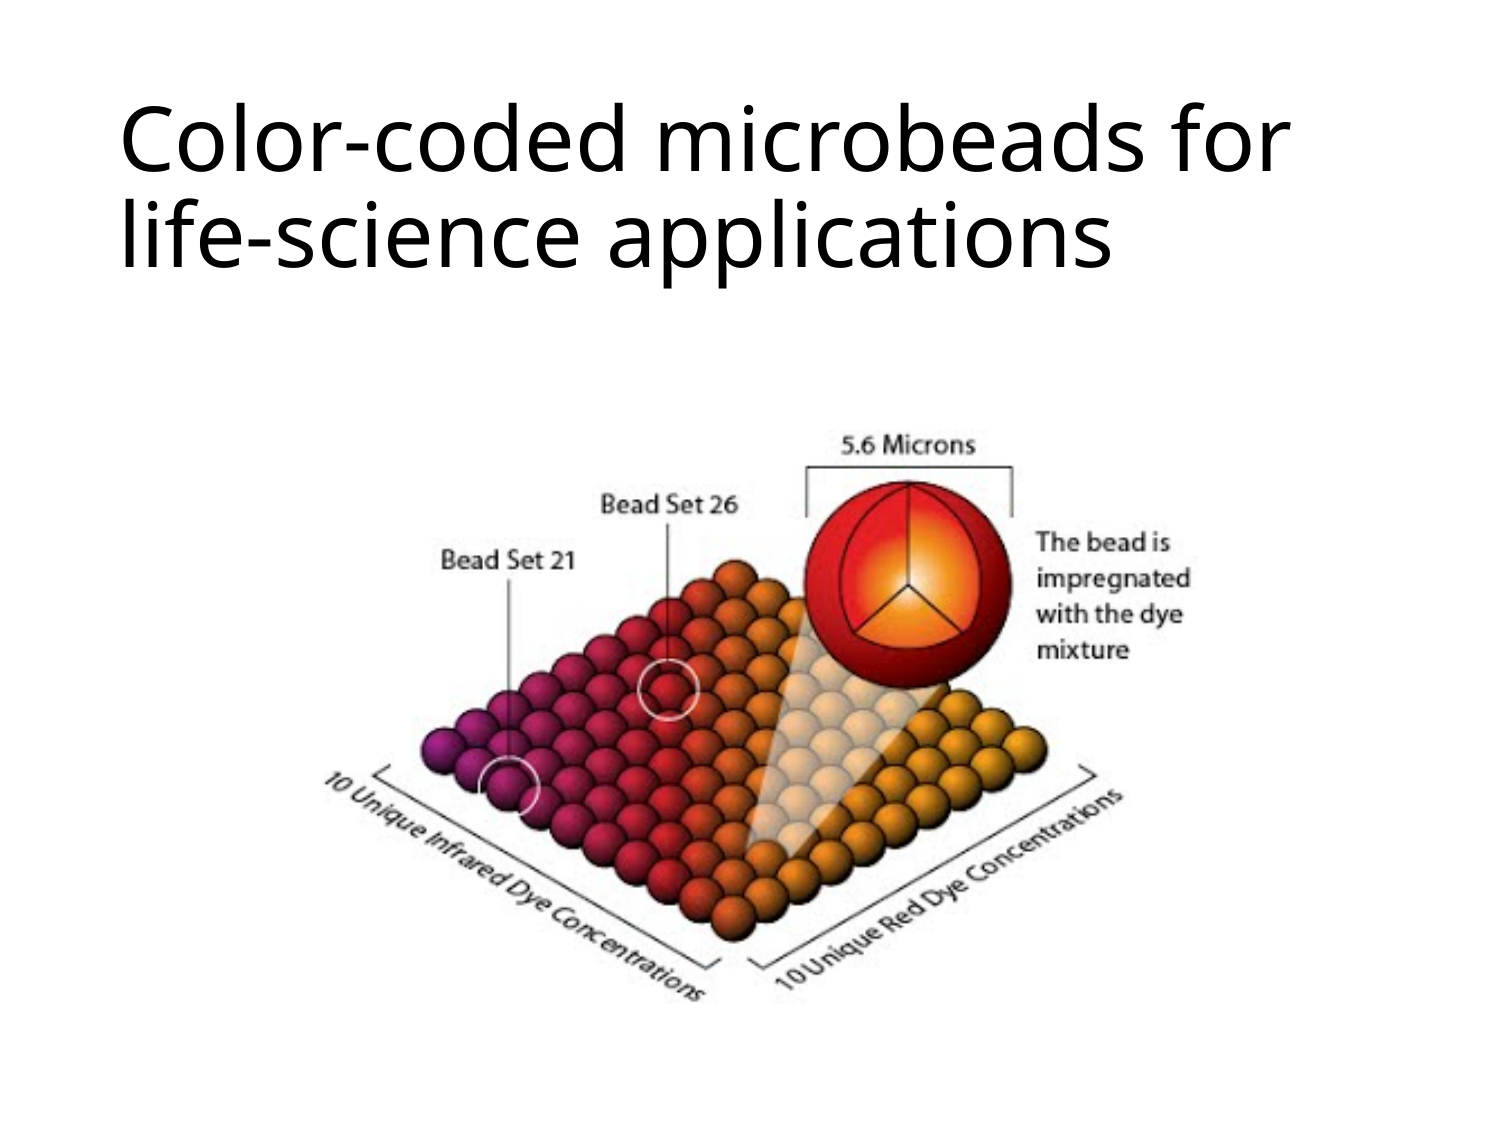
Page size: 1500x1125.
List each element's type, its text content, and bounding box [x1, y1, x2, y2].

picture [306, 395, 1198, 1029]
title Color-coded microbeads for life-science applications [103, 59, 1336, 322]
